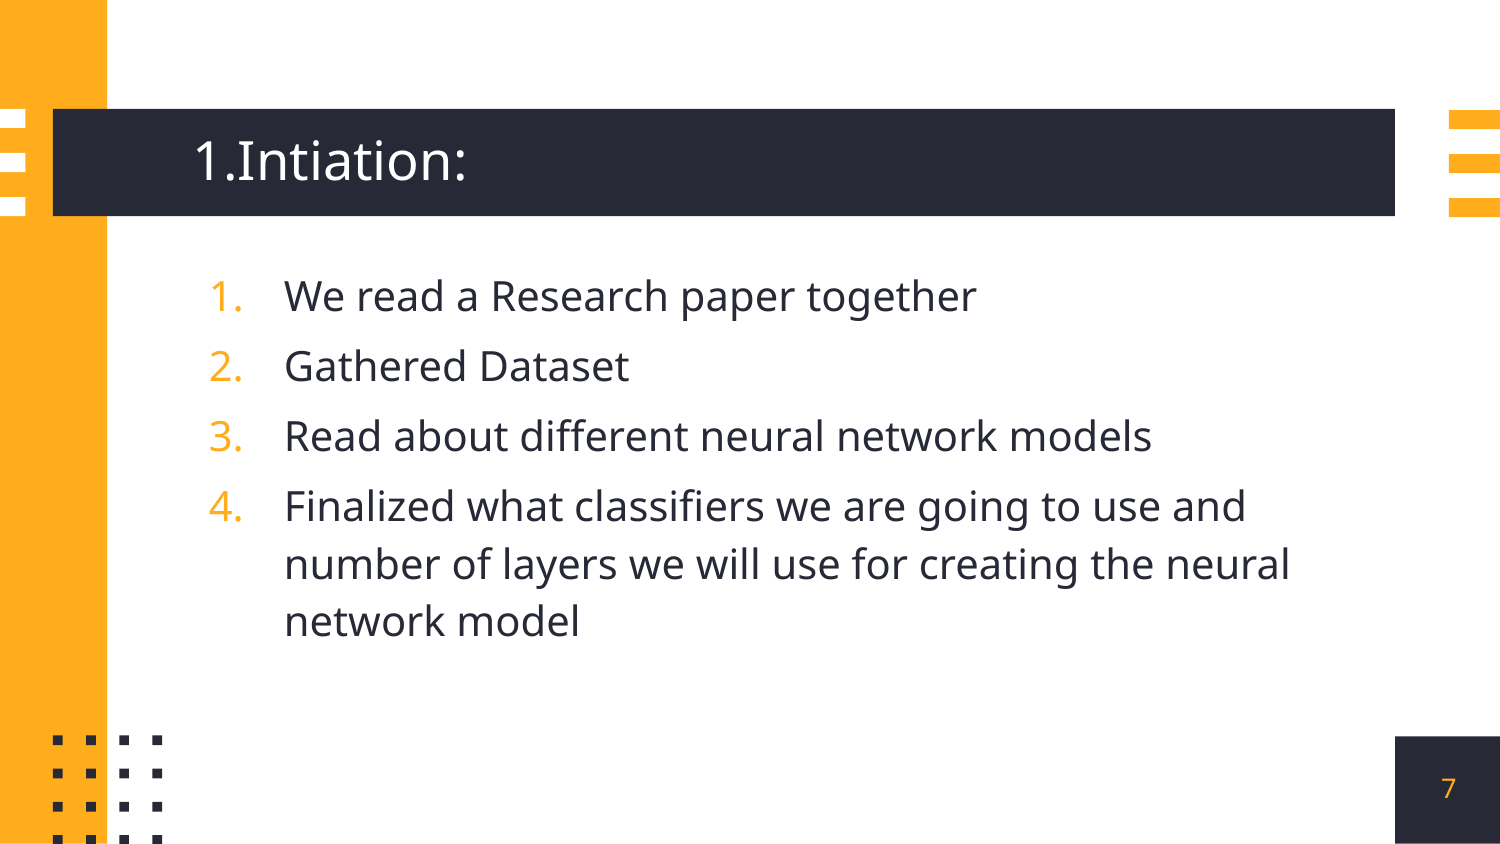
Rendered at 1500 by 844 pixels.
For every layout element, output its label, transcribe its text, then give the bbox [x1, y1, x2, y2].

slide_number 7 [1396, 736, 1500, 844]
title 1.Intiation: [192, 108, 1396, 217]
list We read a Research paper together Gathered Dataset Read about different neural network models Finalized what classifiers we are going to use and number of layers we will use for creating the neural network model [192, 262, 1396, 844]
